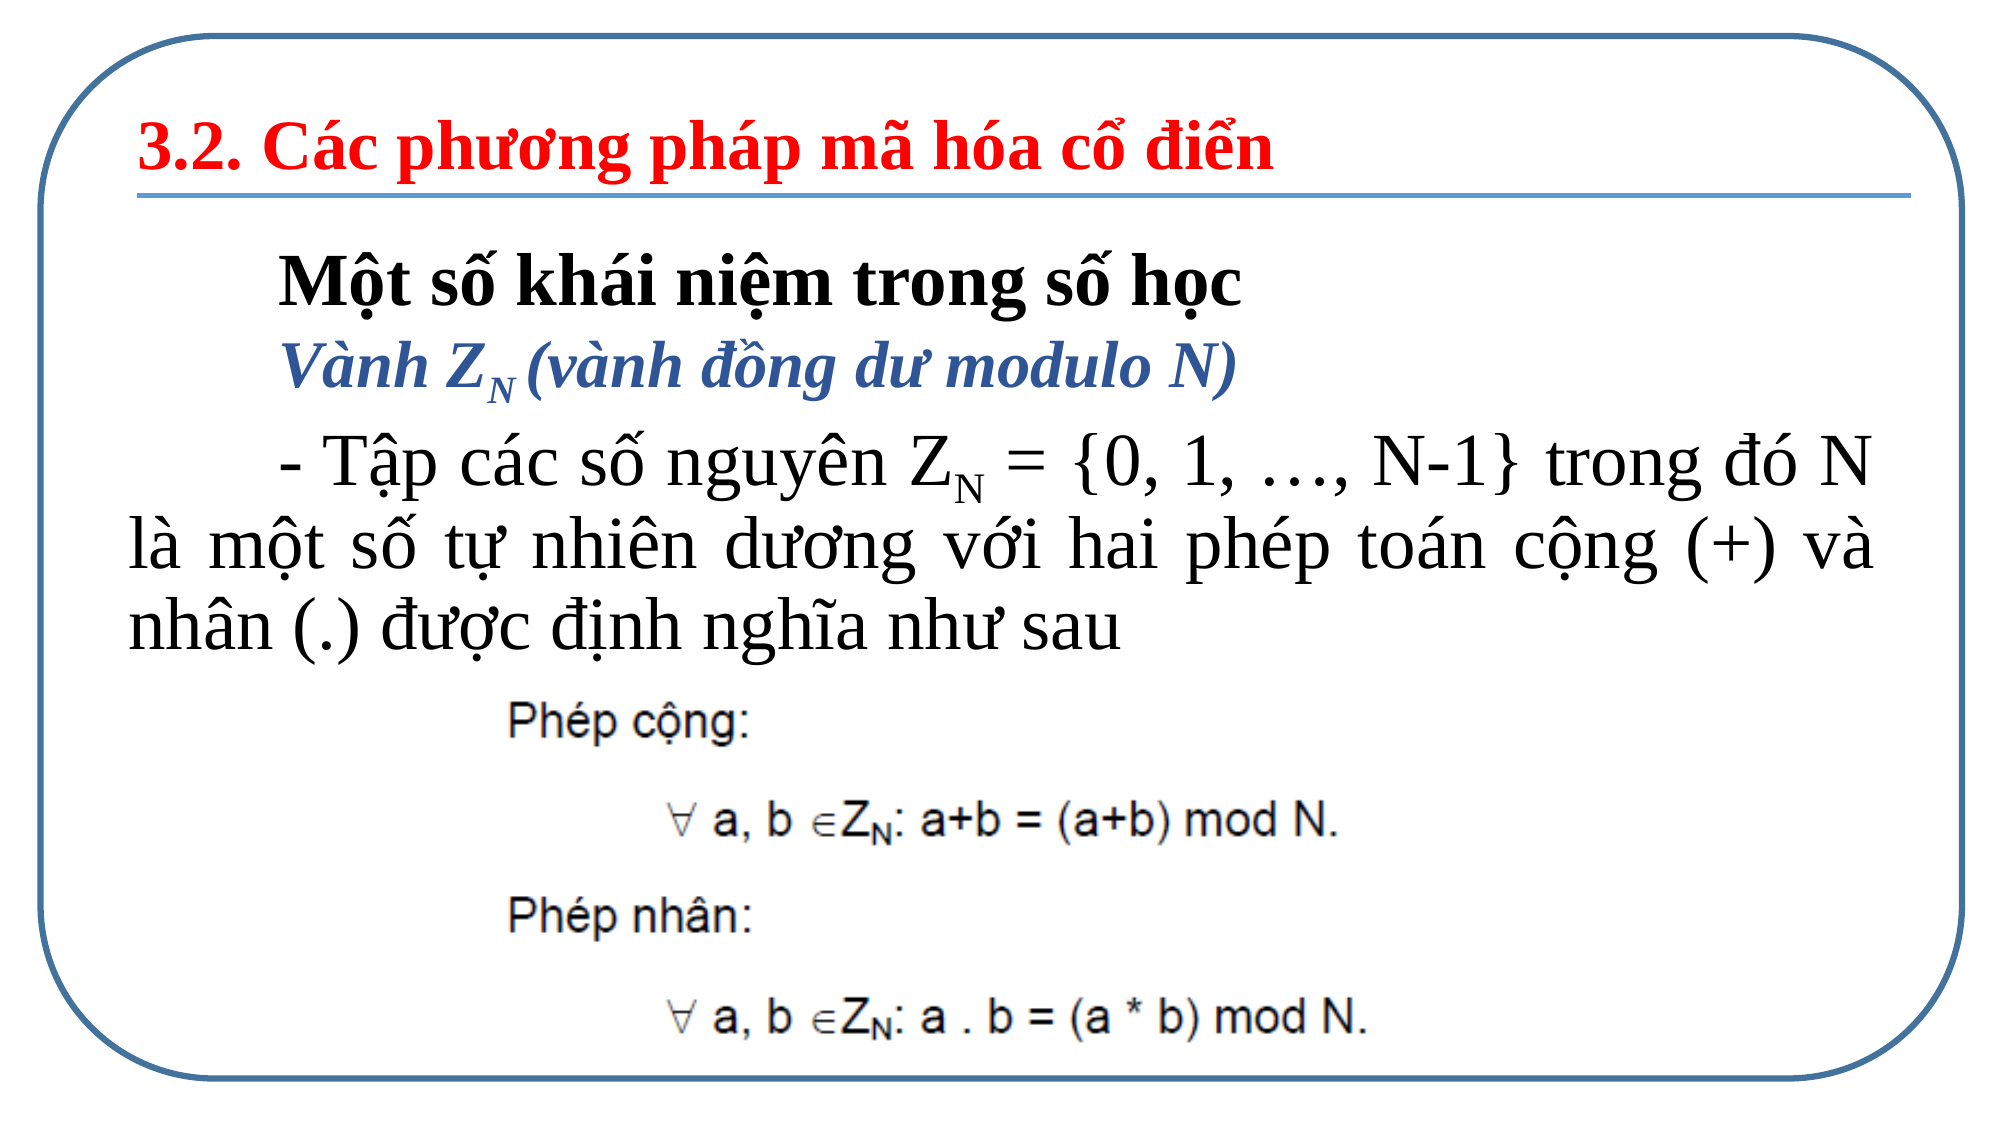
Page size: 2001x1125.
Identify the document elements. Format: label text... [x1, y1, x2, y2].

text_box 3.2. Các phương pháp mã hóa cổ điển [1962, 90, 1970, 191]
picture [483, 680, 1392, 1054]
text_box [40, 35, 1962, 1079]
